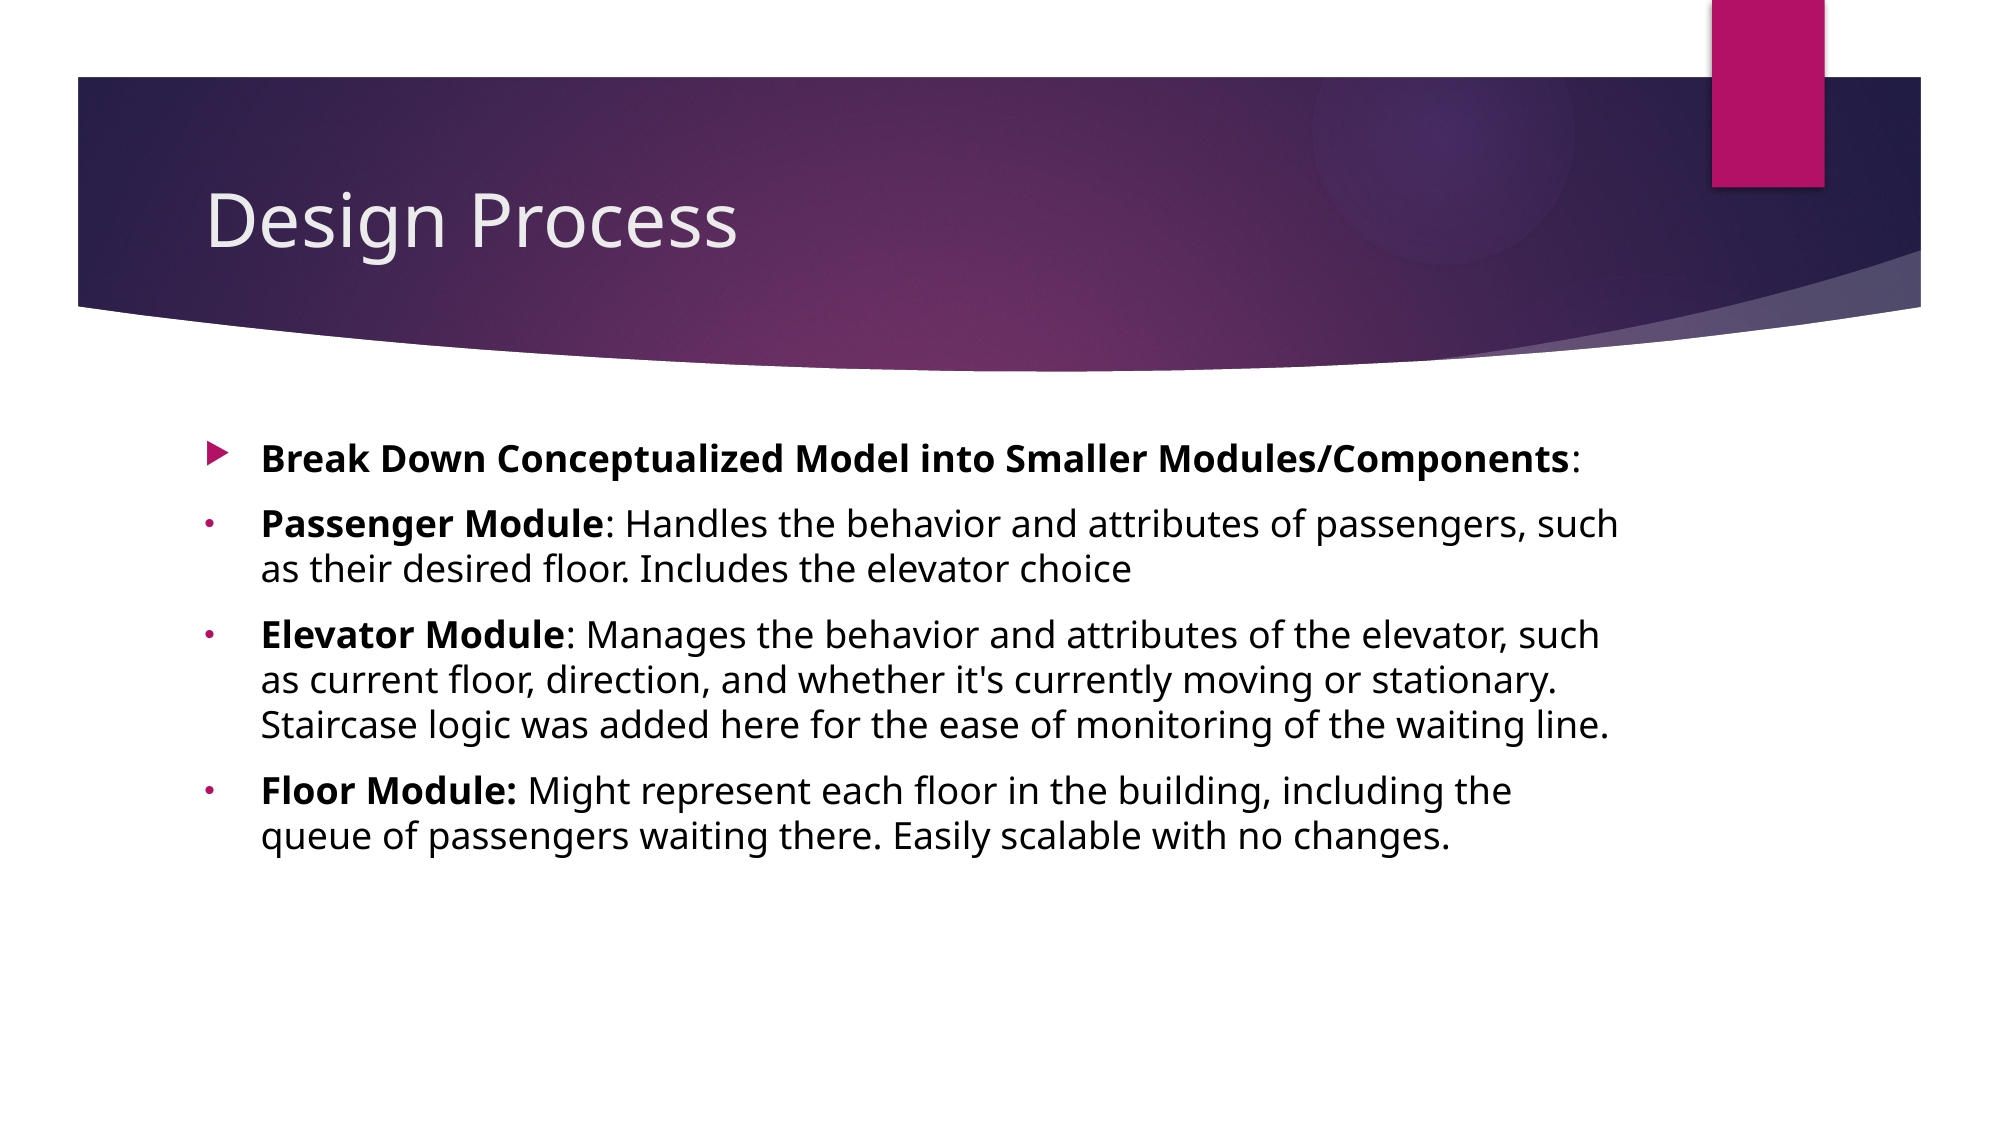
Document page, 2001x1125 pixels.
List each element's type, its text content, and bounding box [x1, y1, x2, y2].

title Design Process [189, 159, 1627, 276]
list Break Down Conceptualized Model into Smaller Modules/Components: Passenger Module: Handles the behavior and attributes of passengers, such as their desired floor. Includes the elevator choice Elevator Module: Manages the behavior and attributes of the elevator, such as current floor, direction, and whether it's currently moving or stationary. Staircase logic was added here for the ease of monitoring of the waiting line. Floor Module: Might represent each floor in the building, including the queue of passengers waiting there. Easily scalable with no changes. [189, 427, 1638, 988]
